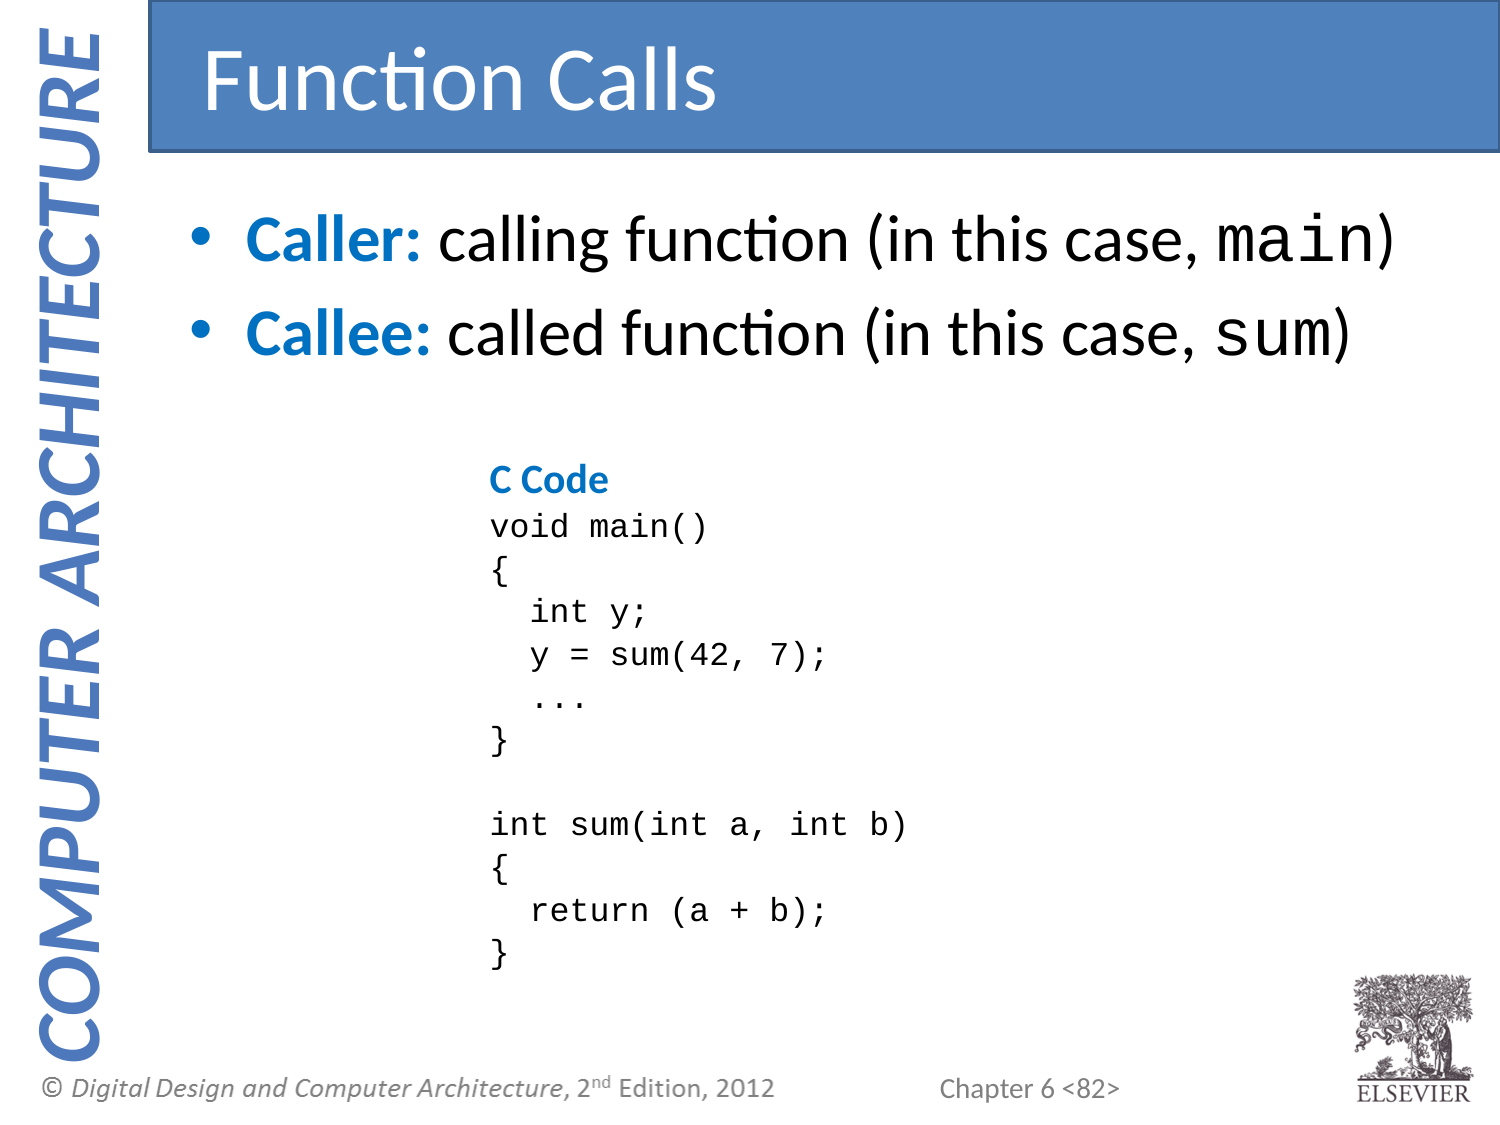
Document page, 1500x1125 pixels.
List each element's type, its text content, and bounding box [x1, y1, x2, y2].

picture [0, 0, 1500, 1125]
text_box [112, 200, 1438, 1050]
list Caller: calling function (in this case, main) Callee: called function (in this case, sum) [174, 187, 1500, 1038]
text_box Function Calls [187, 11, 1488, 136]
text_box C Code void main() { int y; y = sum(42, 7); ... } int sum(int a, int b) { return (a + b); } [474, 450, 1288, 1025]
